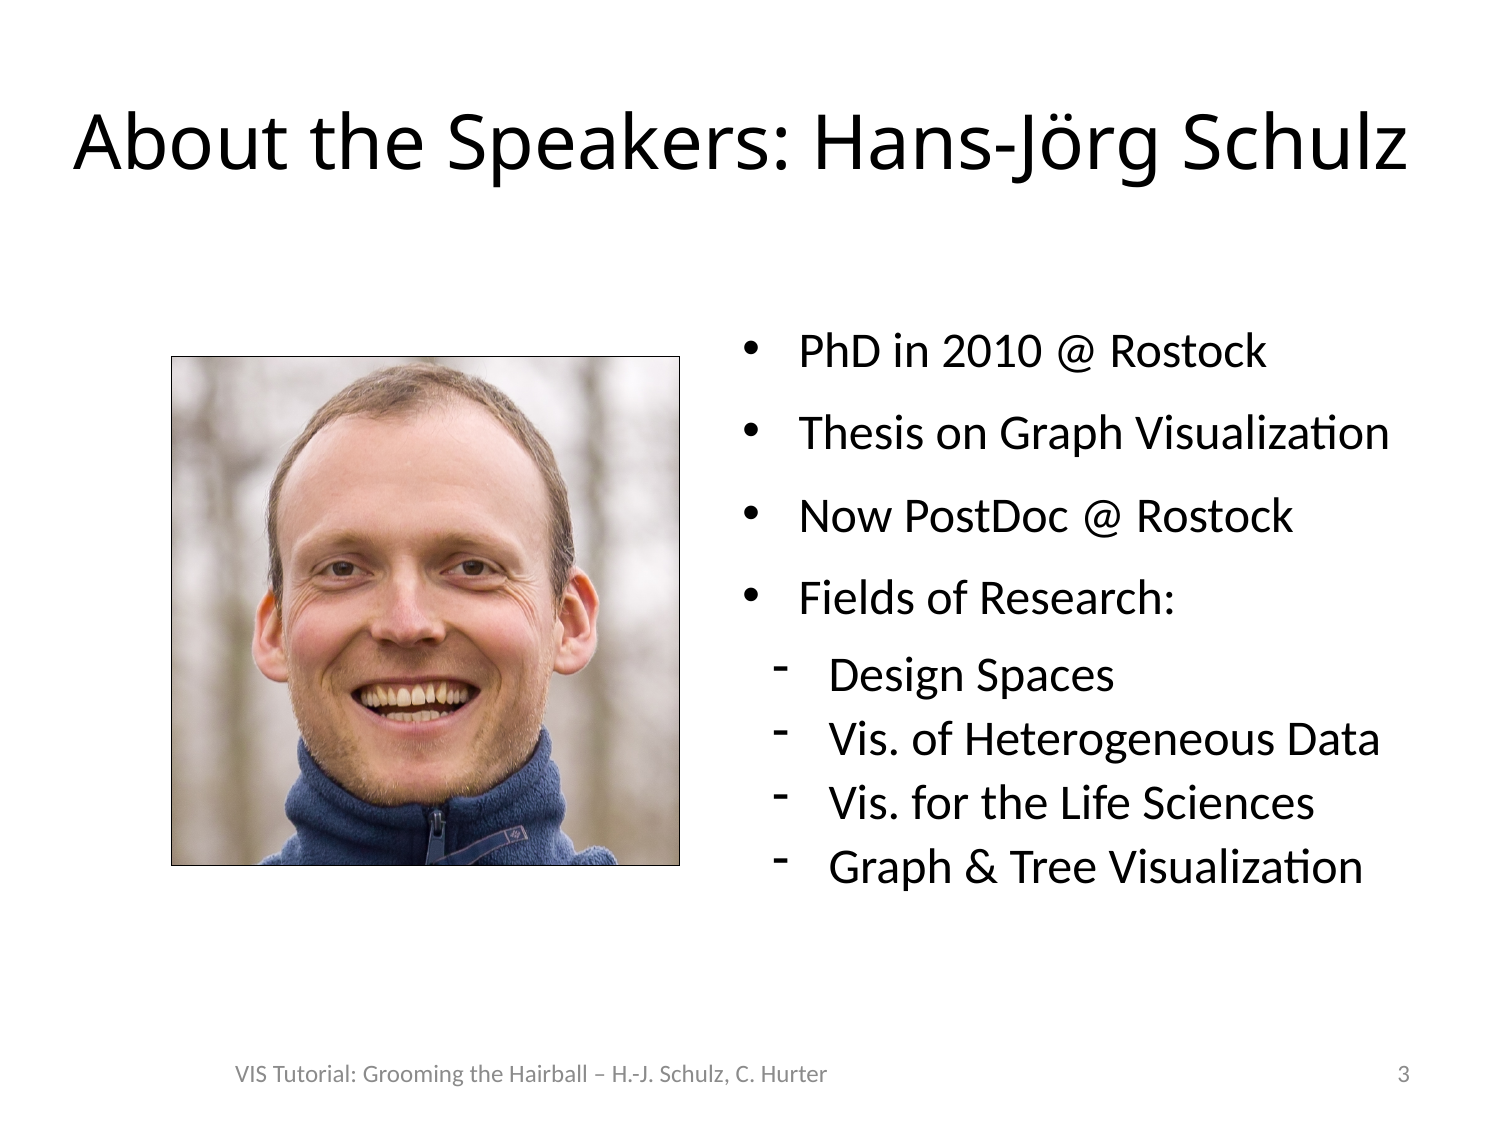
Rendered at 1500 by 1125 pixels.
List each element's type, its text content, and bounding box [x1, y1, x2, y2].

slide_number 3 [1074, 1042, 1425, 1103]
title About the Speakers: Hans-Jörg Schulz [41, 45, 1425, 233]
list PhD in 2010 @ Rostock Thesis on Graph Visualization Now PostDoc @ Rostock Fields of Research: Design Spaces Vis. of Heterogeneous Data Vis. for the Life Sciences Graph & Tree Visualization [727, 309, 1415, 1012]
footer VIS Tutorial: Grooming the Hairball – H.-J. Schulz, C. Hurter [76, 1042, 988, 1103]
picture [170, 356, 681, 866]
